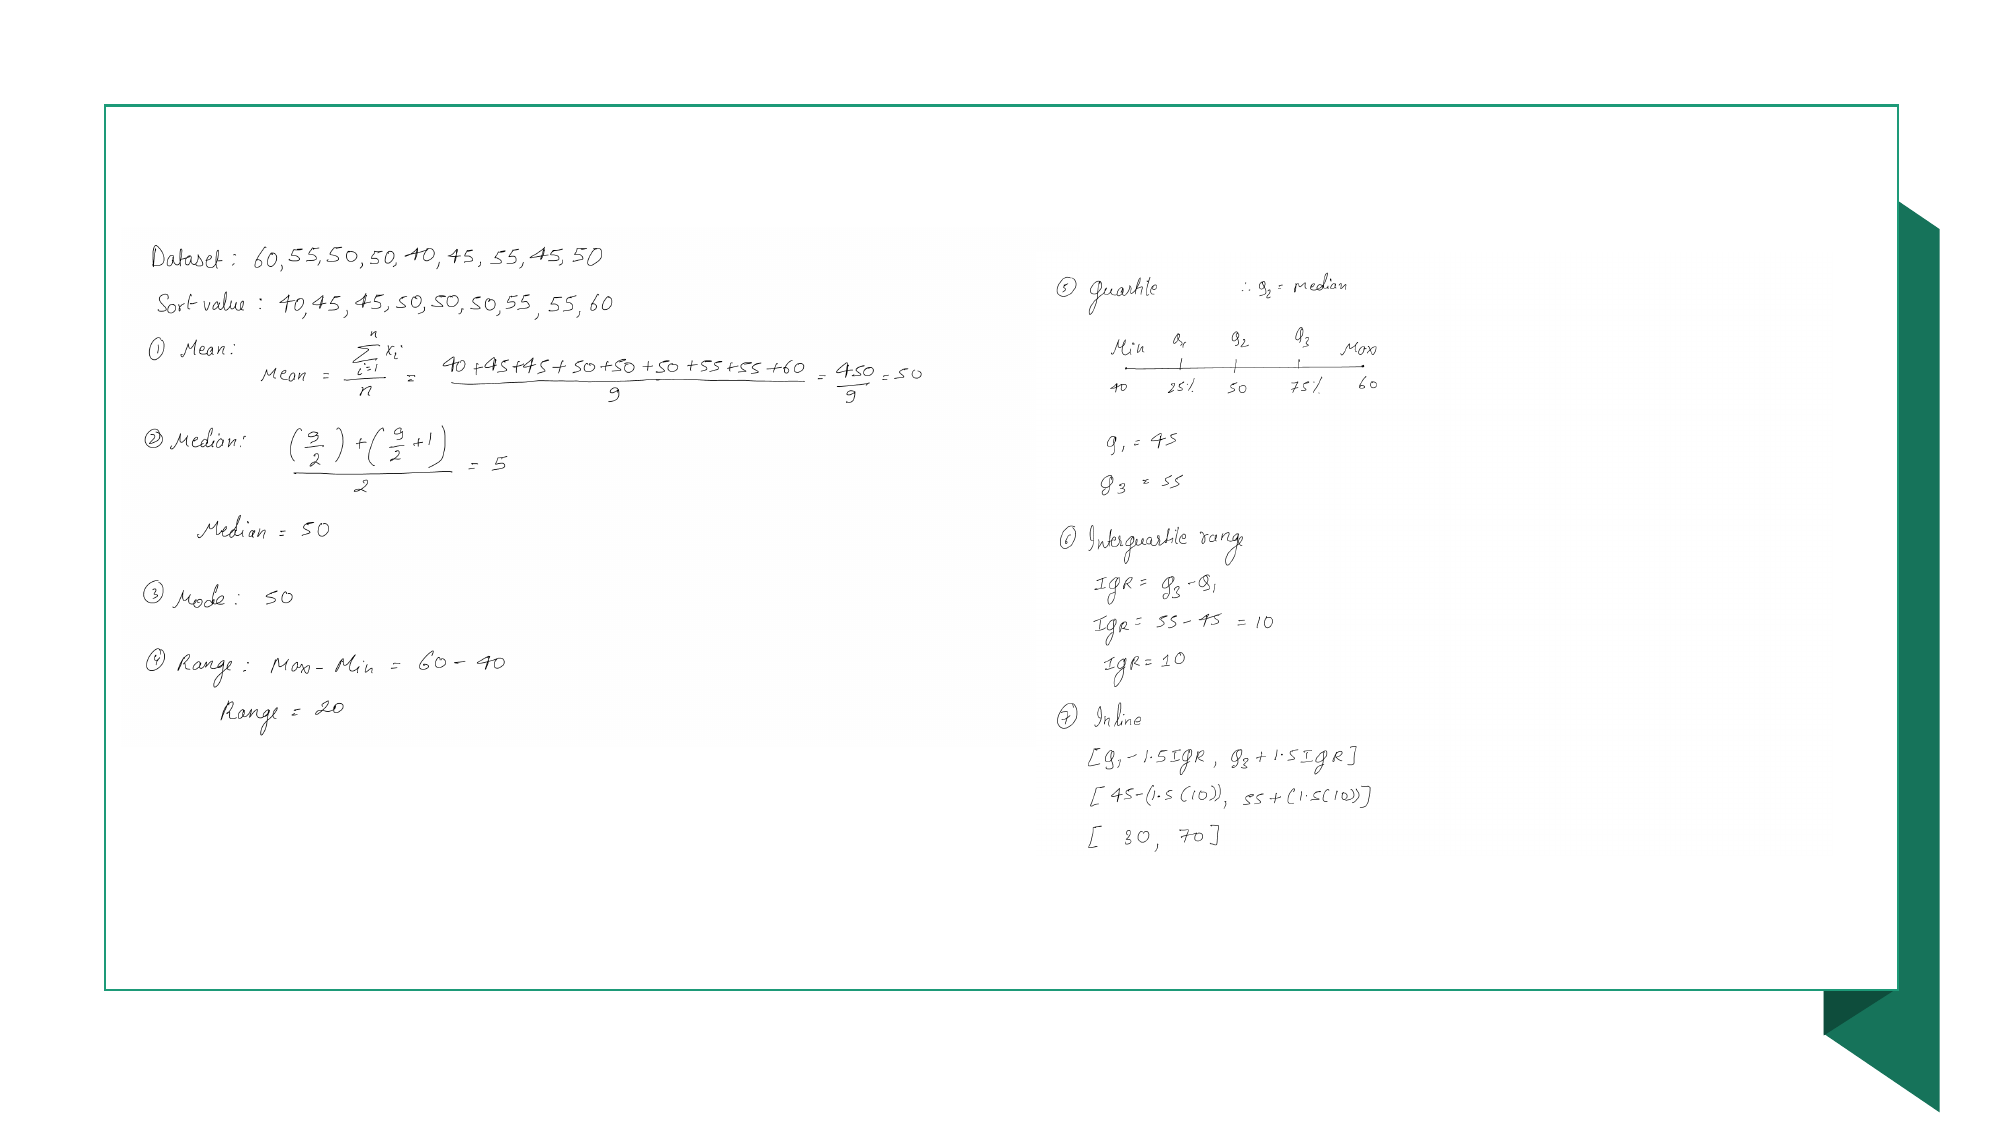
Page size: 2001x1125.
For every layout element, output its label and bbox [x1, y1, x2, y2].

text_box [1823, 990, 1893, 1036]
text_box [104, 105, 1899, 990]
text_box [1825, 201, 1940, 1113]
picture [121, 227, 1833, 856]
